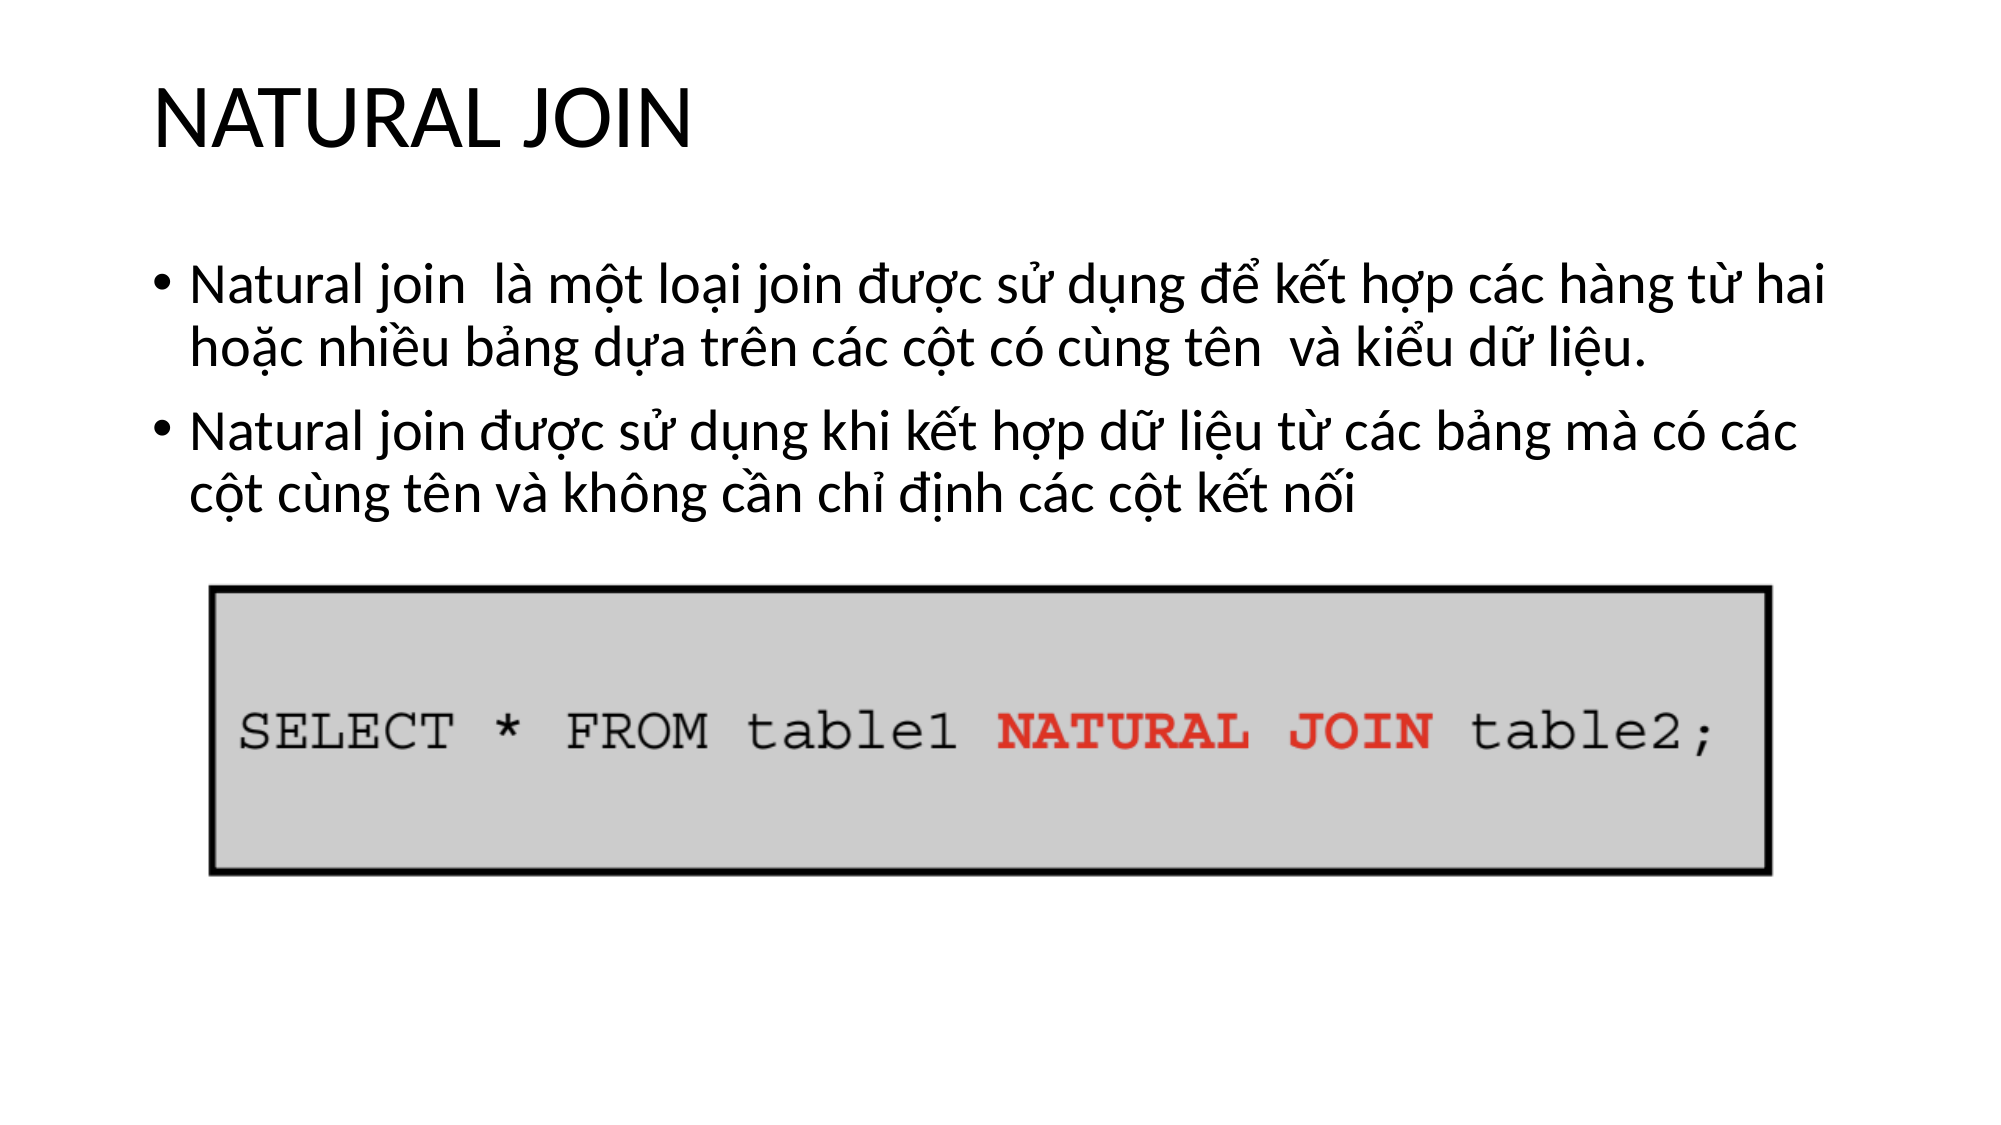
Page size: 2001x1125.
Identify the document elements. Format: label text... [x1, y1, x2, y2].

list Natural join là một loại join được sử dụng để kết hợp các hàng từ hai hoặc nhiều bảng dựa trên các cột có cùng tên và kiểu dữ liệu. Natural join được sử dụng khi kết hợp dữ liệu từ các bảng mà có các cột cùng tên và không cần chỉ định các cột kết nối [137, 245, 1863, 1014]
picture [187, 570, 1813, 905]
title NATURAL JOIN [137, 28, 1863, 207]
